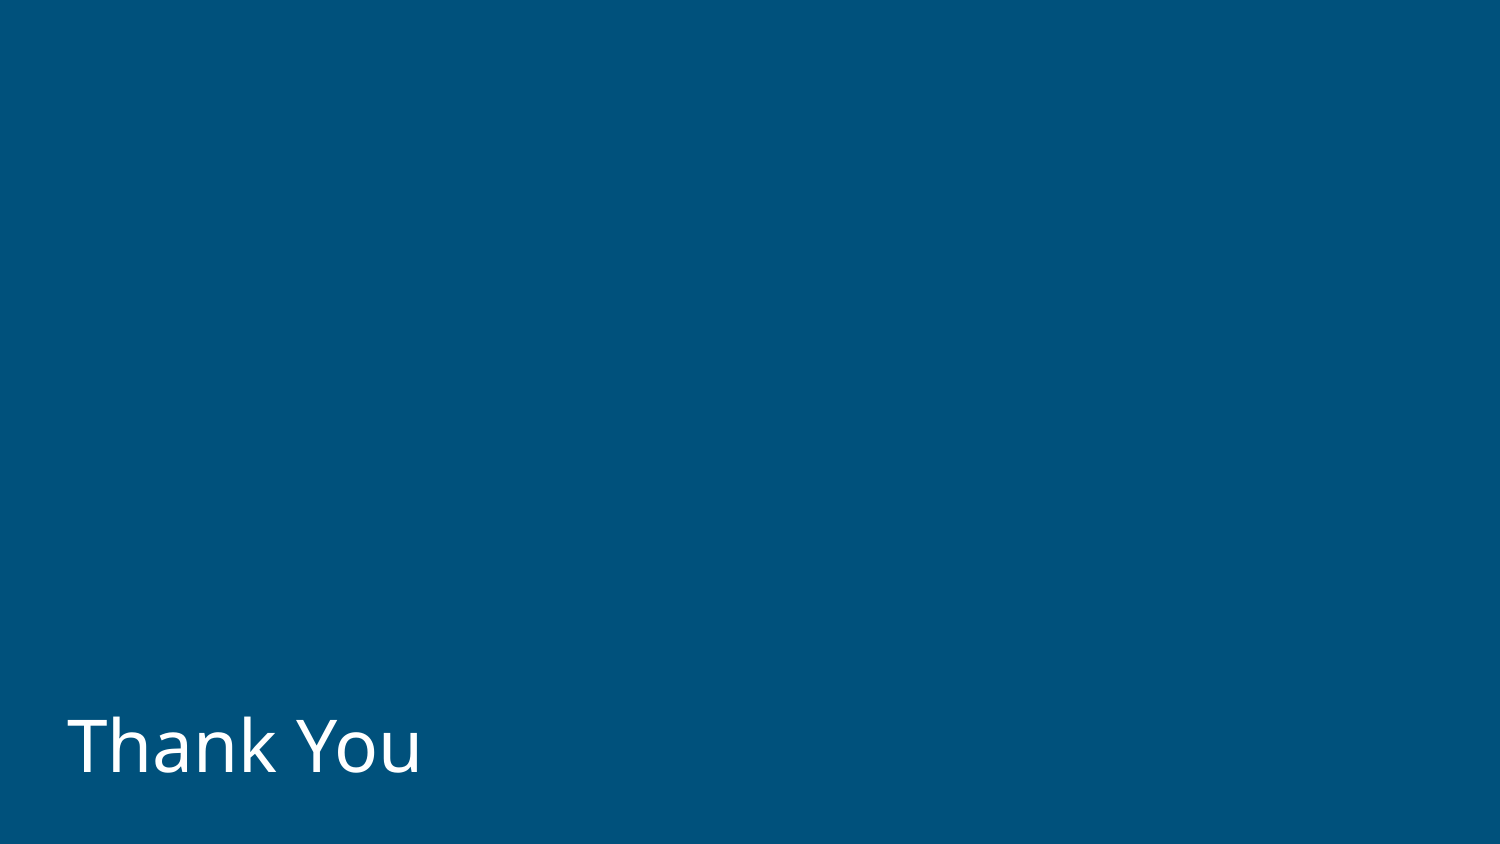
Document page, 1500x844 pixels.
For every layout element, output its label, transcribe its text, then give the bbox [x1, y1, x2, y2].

list Thank You [52, 694, 1037, 793]
